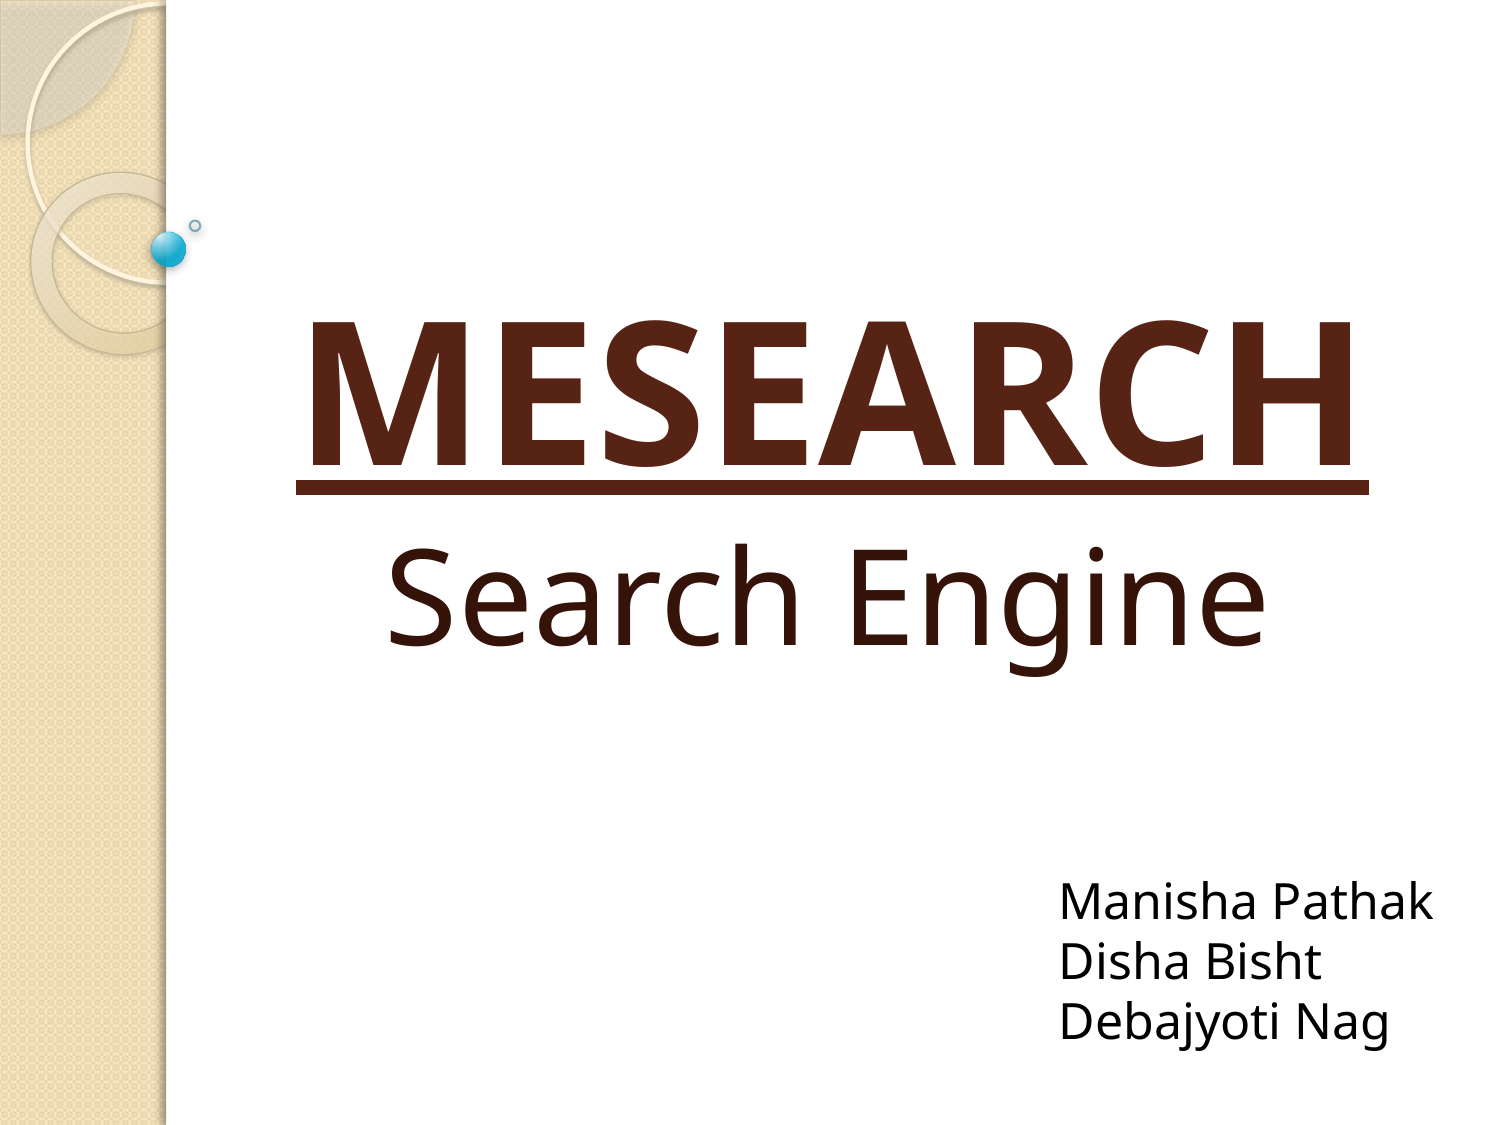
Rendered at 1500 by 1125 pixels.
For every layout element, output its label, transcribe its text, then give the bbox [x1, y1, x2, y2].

subtitle Search Engine [212, 512, 1440, 700]
text_box Manisha Pathak Disha Bisht Debajyoti Nag [1044, 862, 1449, 1058]
title MESEARCH [225, 237, 1440, 512]
